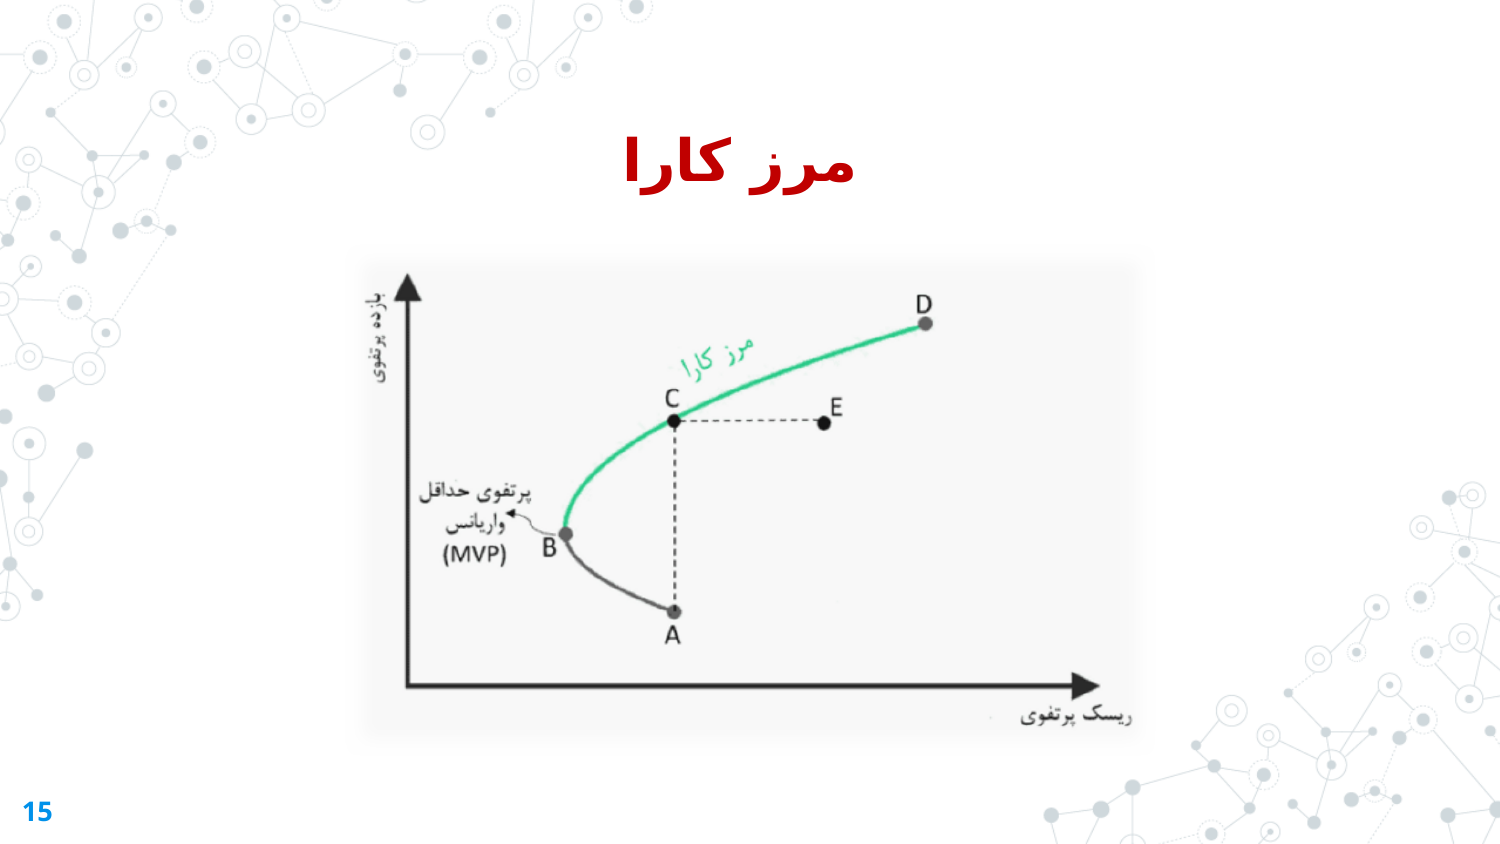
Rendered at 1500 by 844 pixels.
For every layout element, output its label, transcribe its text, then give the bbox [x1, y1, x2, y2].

text_box مرز کارا [128, 100, 1372, 216]
text_box 15 [0, 779, 68, 844]
picture [0, 0, 1500, 844]
